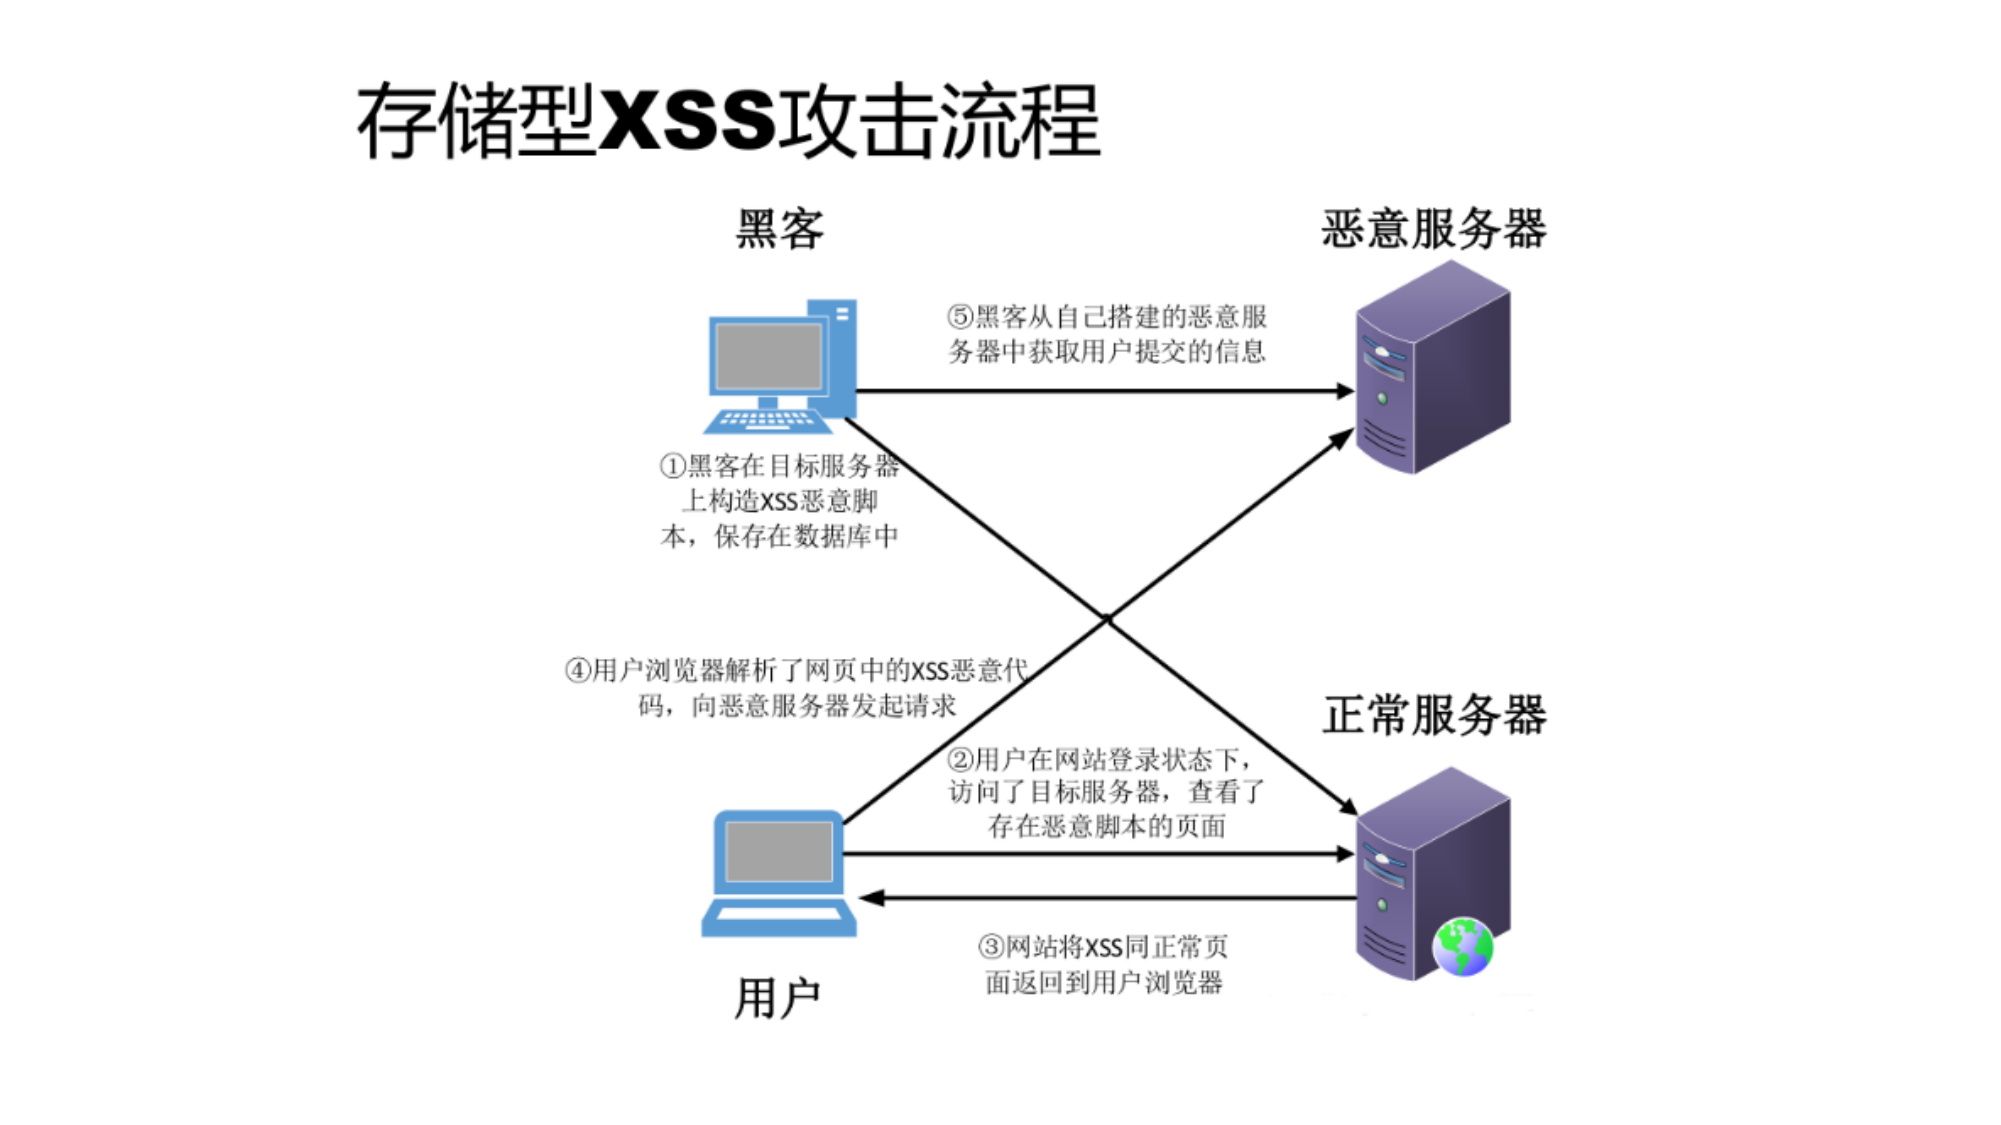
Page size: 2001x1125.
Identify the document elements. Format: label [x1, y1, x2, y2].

picture [350, 73, 1628, 1035]
